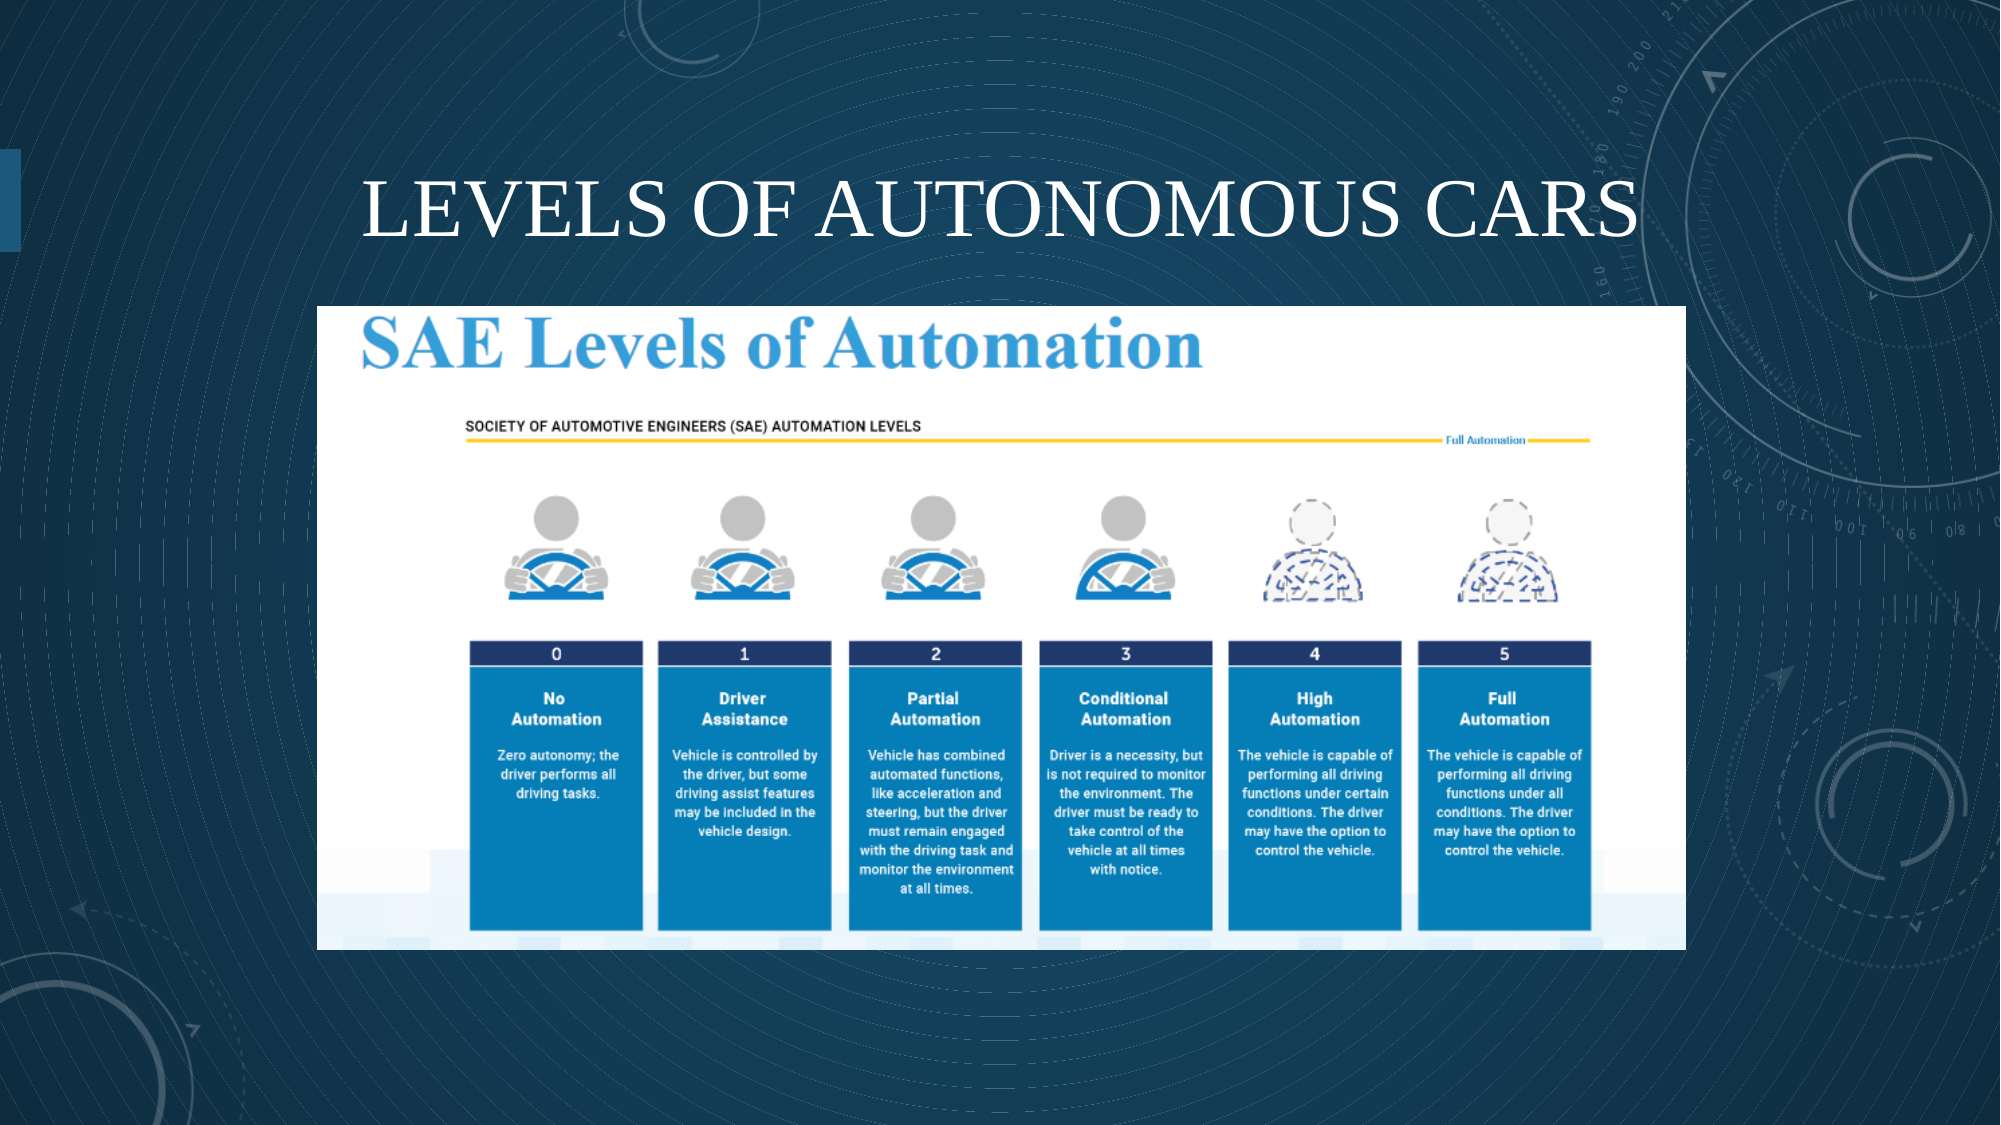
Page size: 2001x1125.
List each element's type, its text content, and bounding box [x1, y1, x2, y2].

picture [0, 0, 2000, 1125]
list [317, 306, 1686, 951]
title Levels of autonomous cars [112, 99, 1891, 307]
